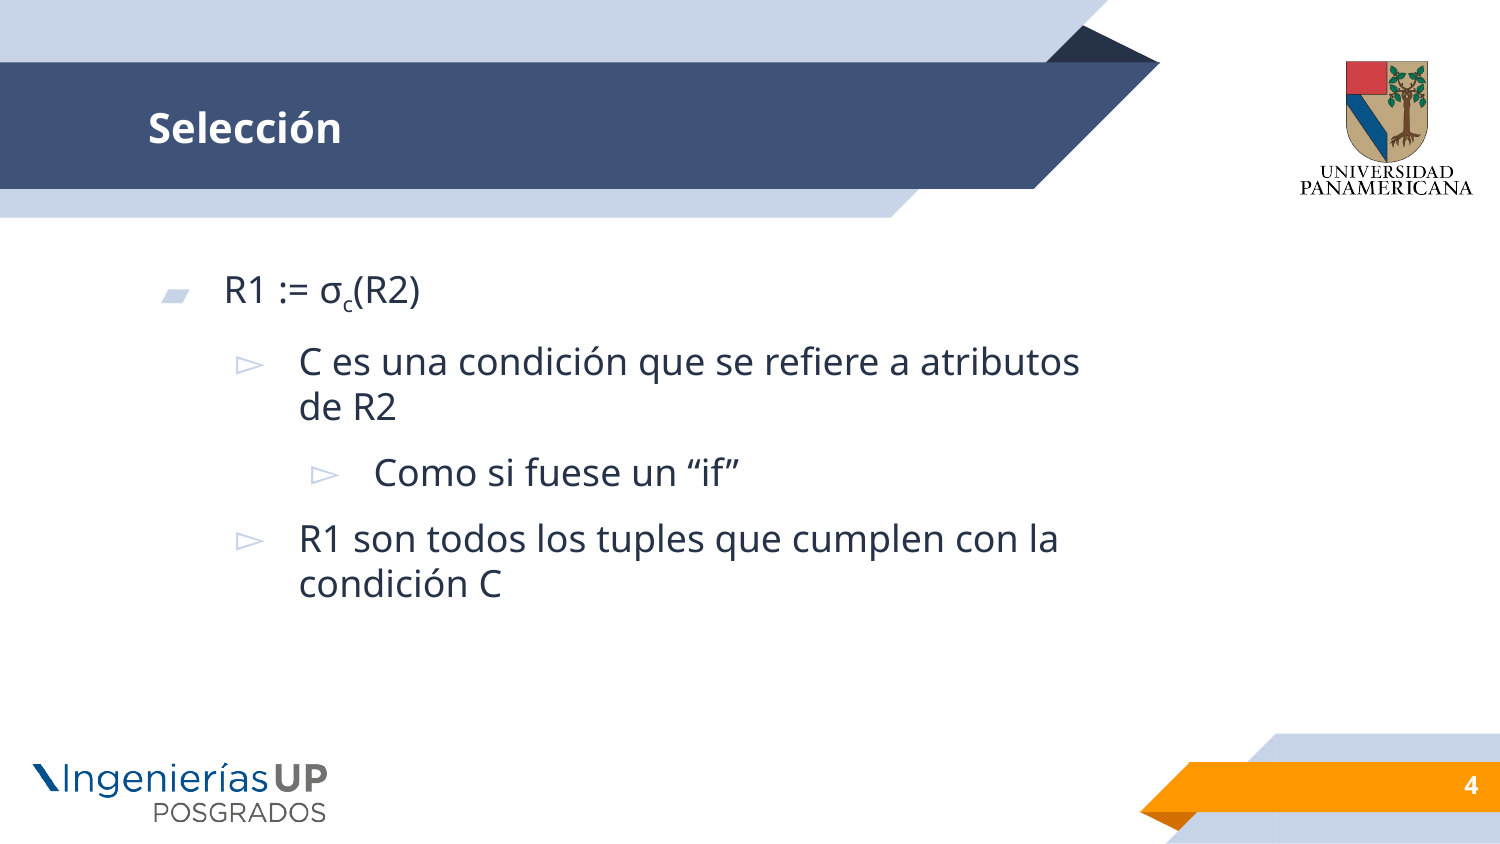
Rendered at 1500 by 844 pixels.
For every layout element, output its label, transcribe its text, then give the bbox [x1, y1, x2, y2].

picture [15, 737, 344, 844]
slide_number 4 [1249, 760, 1494, 813]
list R1 := σc(R2) C es una condición que se refiere a atributos de R2 Como si fuese un “if” R1 son todos los tuples que cumplen con la condición C [133, 217, 1140, 734]
title Selección [133, 64, 1035, 190]
picture [1286, 44, 1490, 210]
